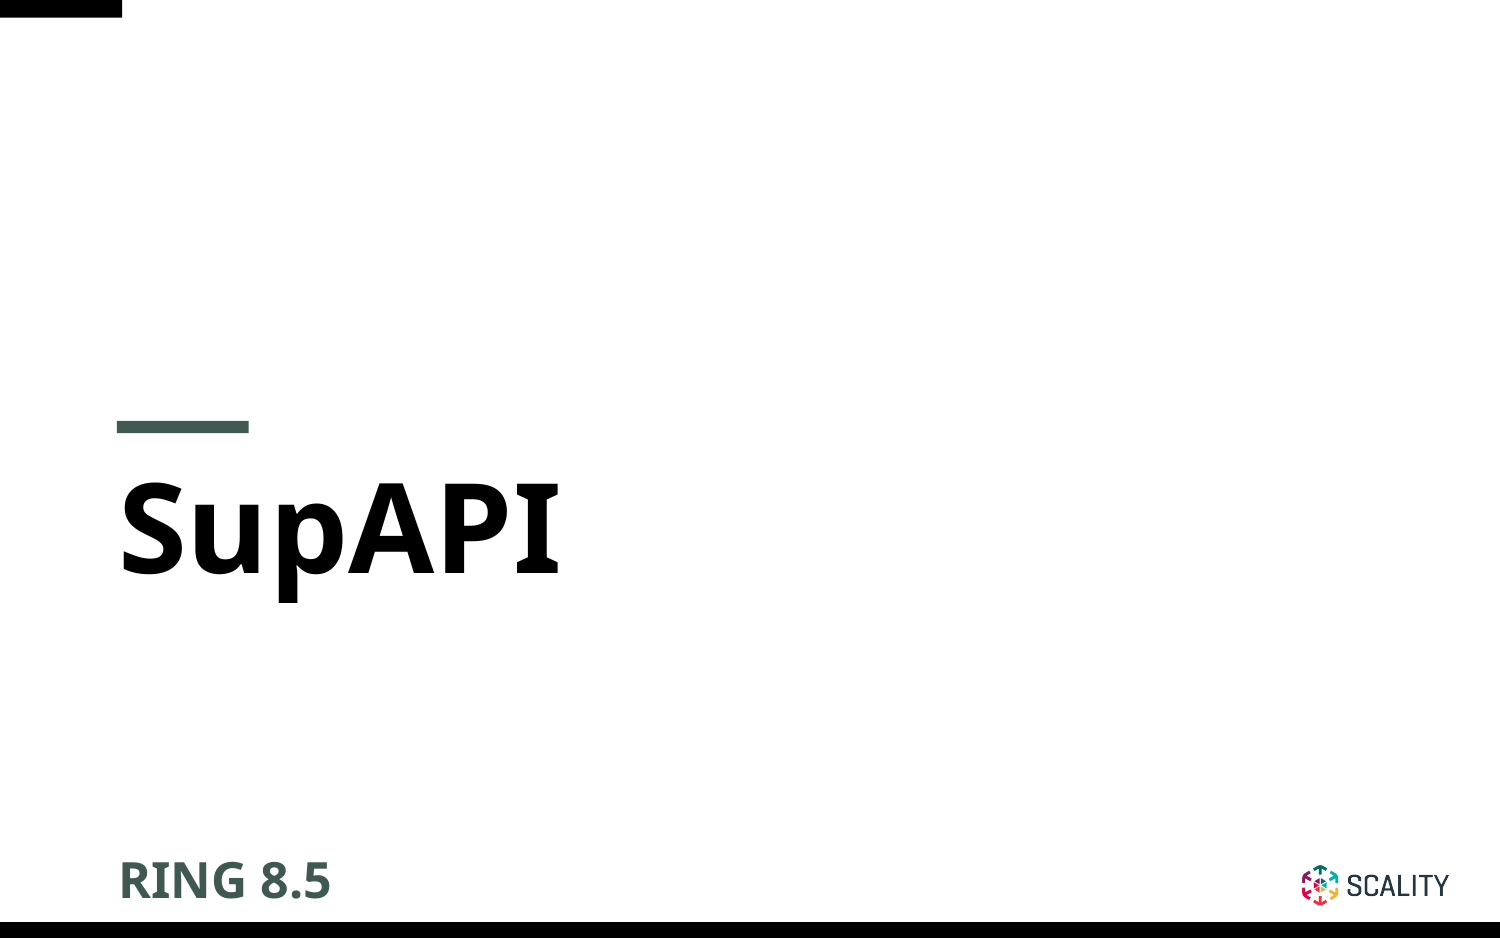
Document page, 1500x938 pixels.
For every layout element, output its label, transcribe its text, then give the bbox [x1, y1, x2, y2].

title SupAPI [103, 368, 1397, 759]
picture [1301, 864, 1450, 906]
text_box RING 8.5 [103, 832, 425, 923]
